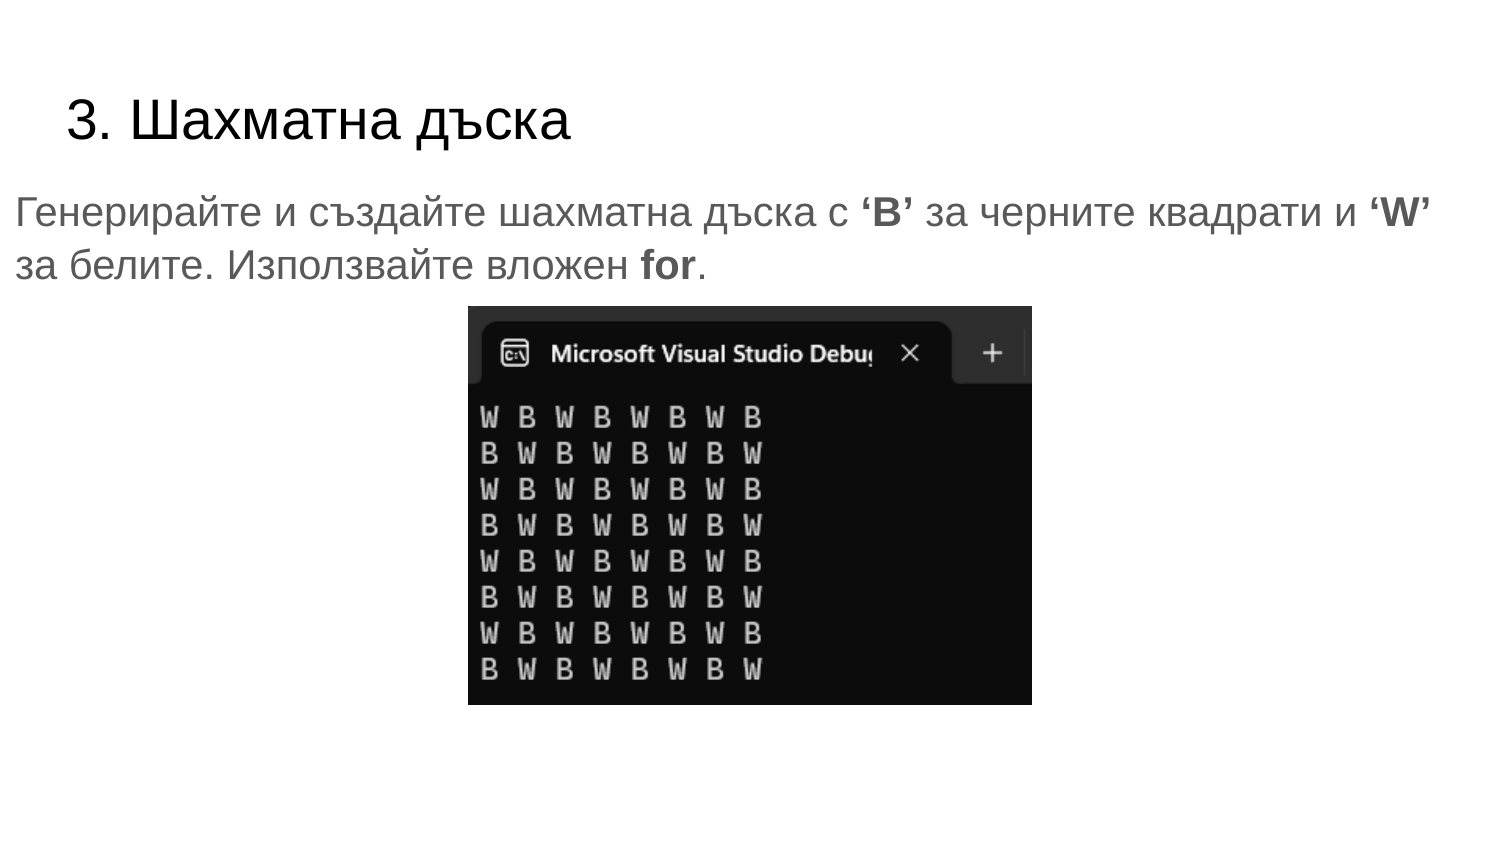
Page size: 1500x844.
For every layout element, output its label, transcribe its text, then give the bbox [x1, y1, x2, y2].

list Генерирайте и създайте шахматна дъска с ‘B’ за черните квадрати и ‘W’ за белите. Използвайте вложен for. [0, 166, 1500, 844]
picture [468, 305, 1032, 705]
title 3. Шахматна дъска [51, 72, 1449, 166]
